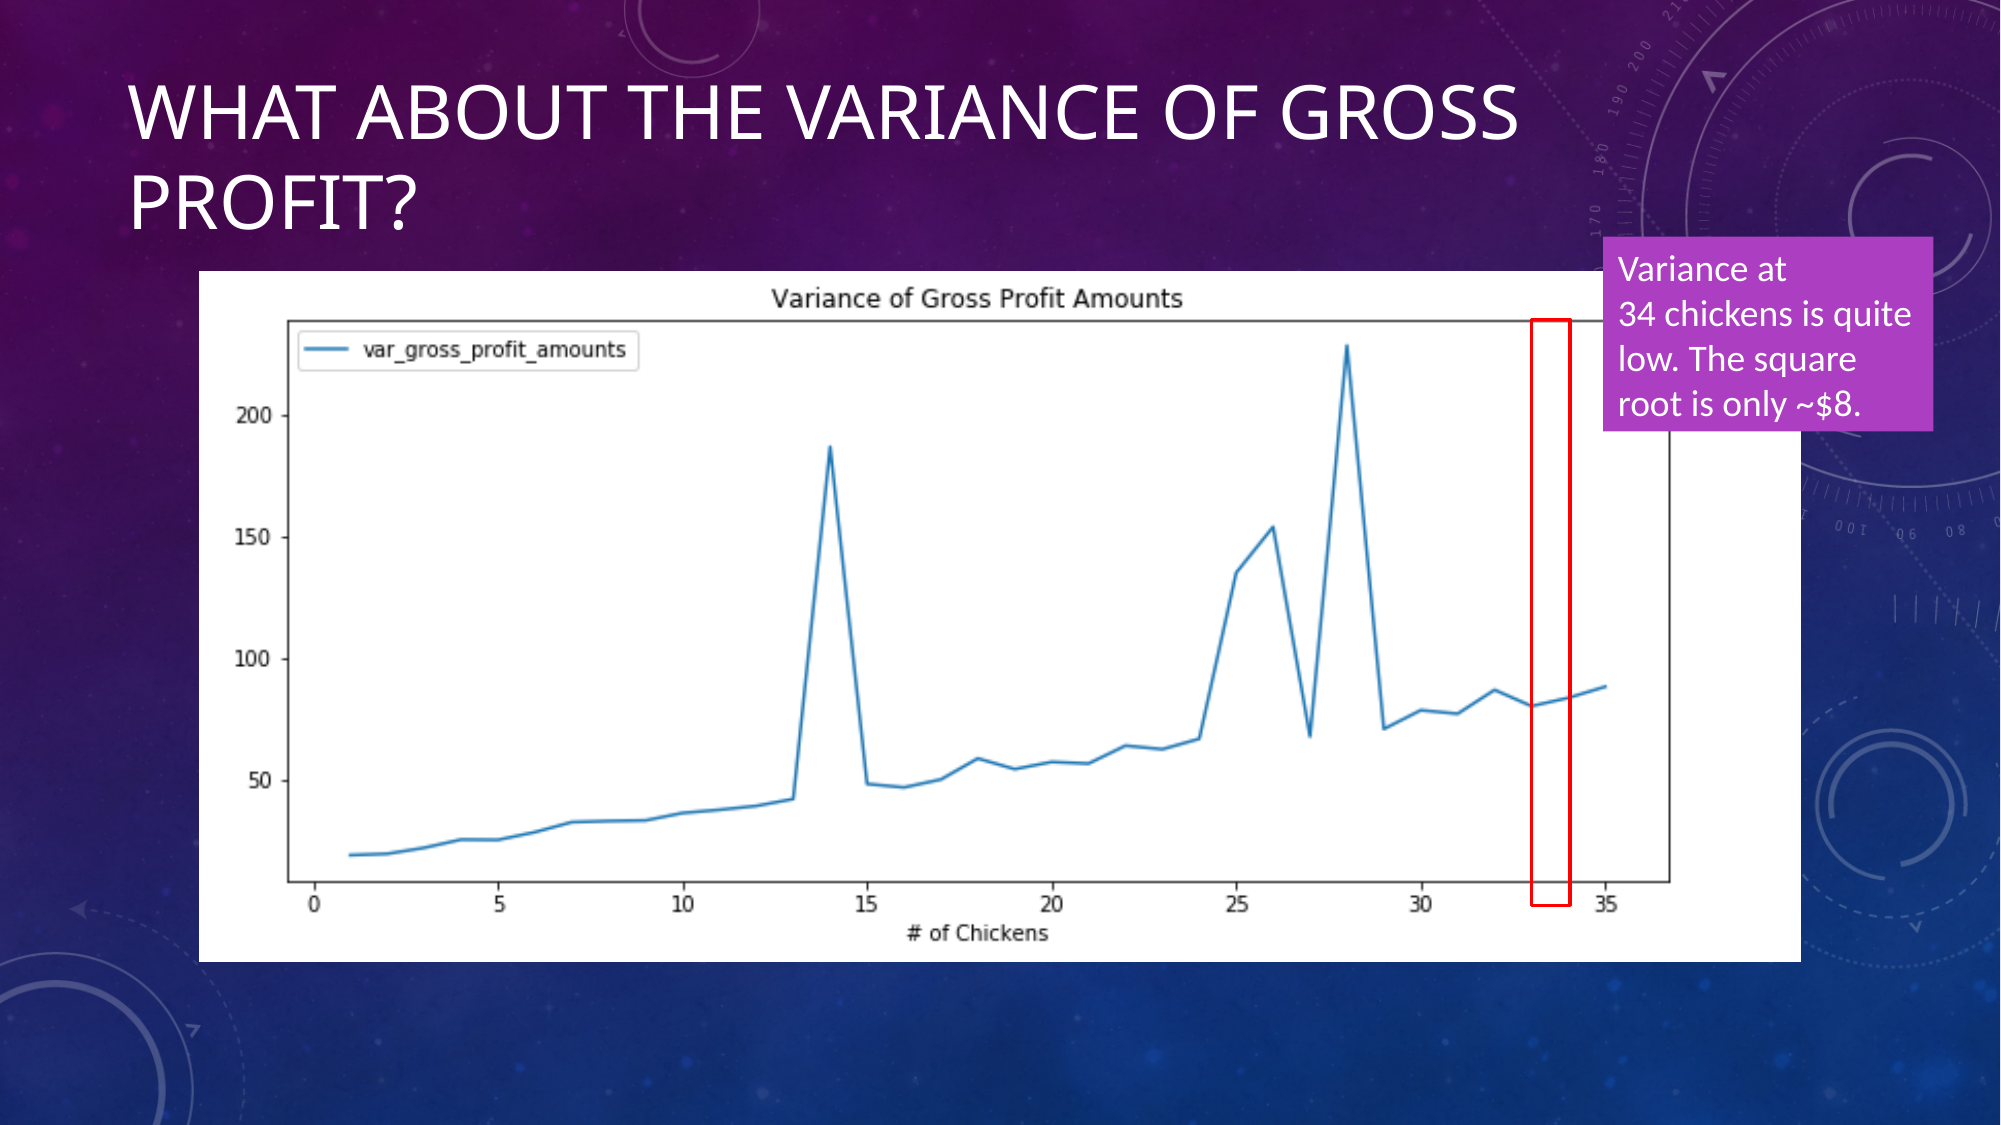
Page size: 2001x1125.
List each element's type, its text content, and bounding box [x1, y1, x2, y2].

text_box Variance at 34 chickens is quite low. The square root is only ~$8. [1603, 236, 1934, 432]
title What about THE variance of Gross Profit? [112, 99, 1775, 210]
picture [0, 0, 2001, 1125]
